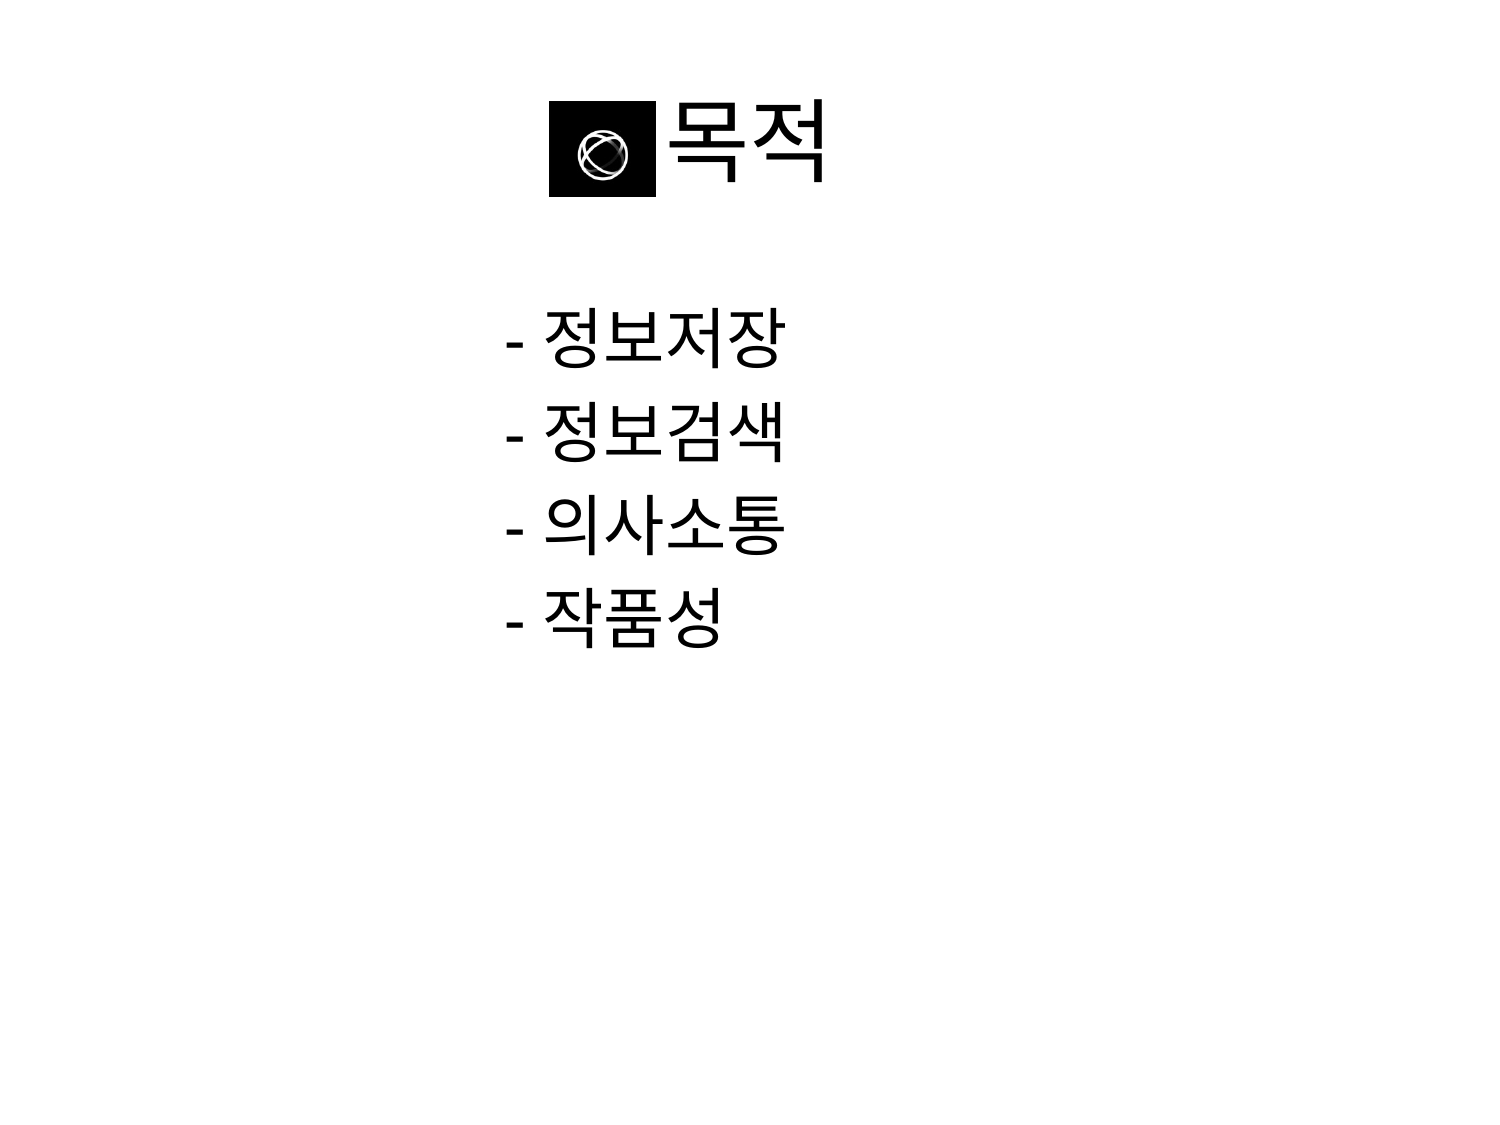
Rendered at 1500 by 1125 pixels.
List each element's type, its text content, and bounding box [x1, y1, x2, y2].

list -정보저장 -정보검색 -의사소통 -작품성 [40, 196, 1425, 1005]
title 목적 [75, 45, 1425, 196]
text_box [545, 532, 577, 593]
picture [548, 101, 656, 198]
